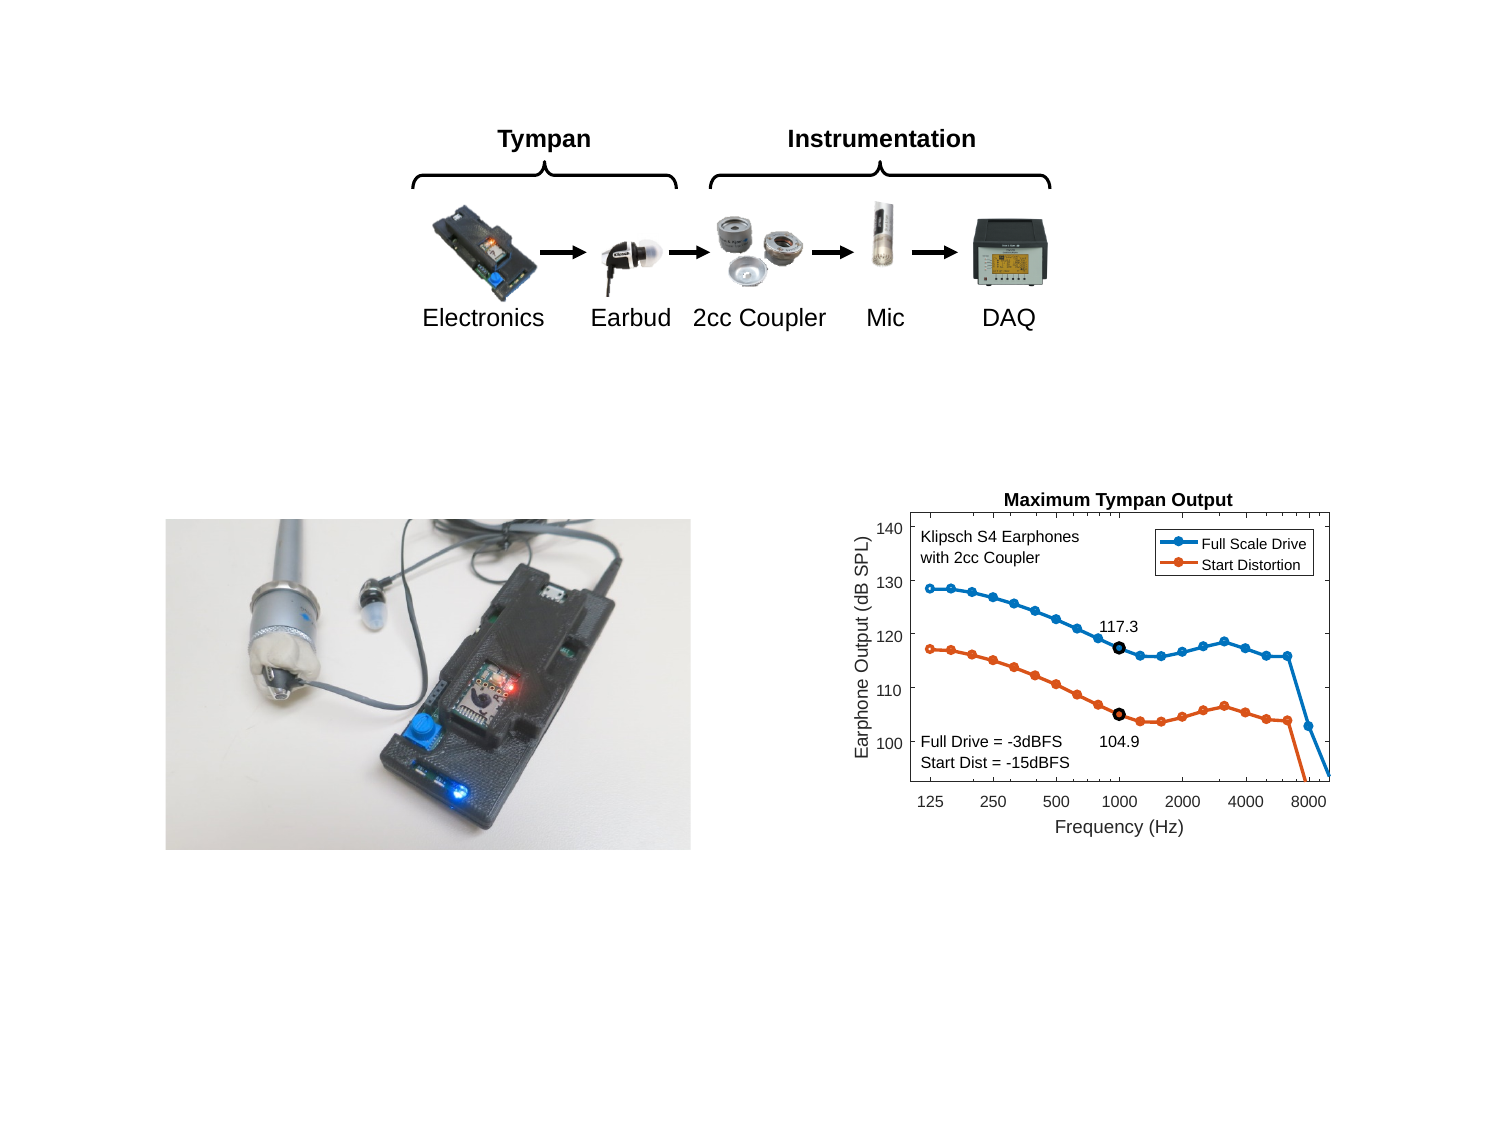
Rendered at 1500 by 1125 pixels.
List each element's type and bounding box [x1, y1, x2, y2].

picture [165, 519, 691, 851]
text_box [393, 99, 1070, 351]
text_box [836, 474, 1363, 851]
